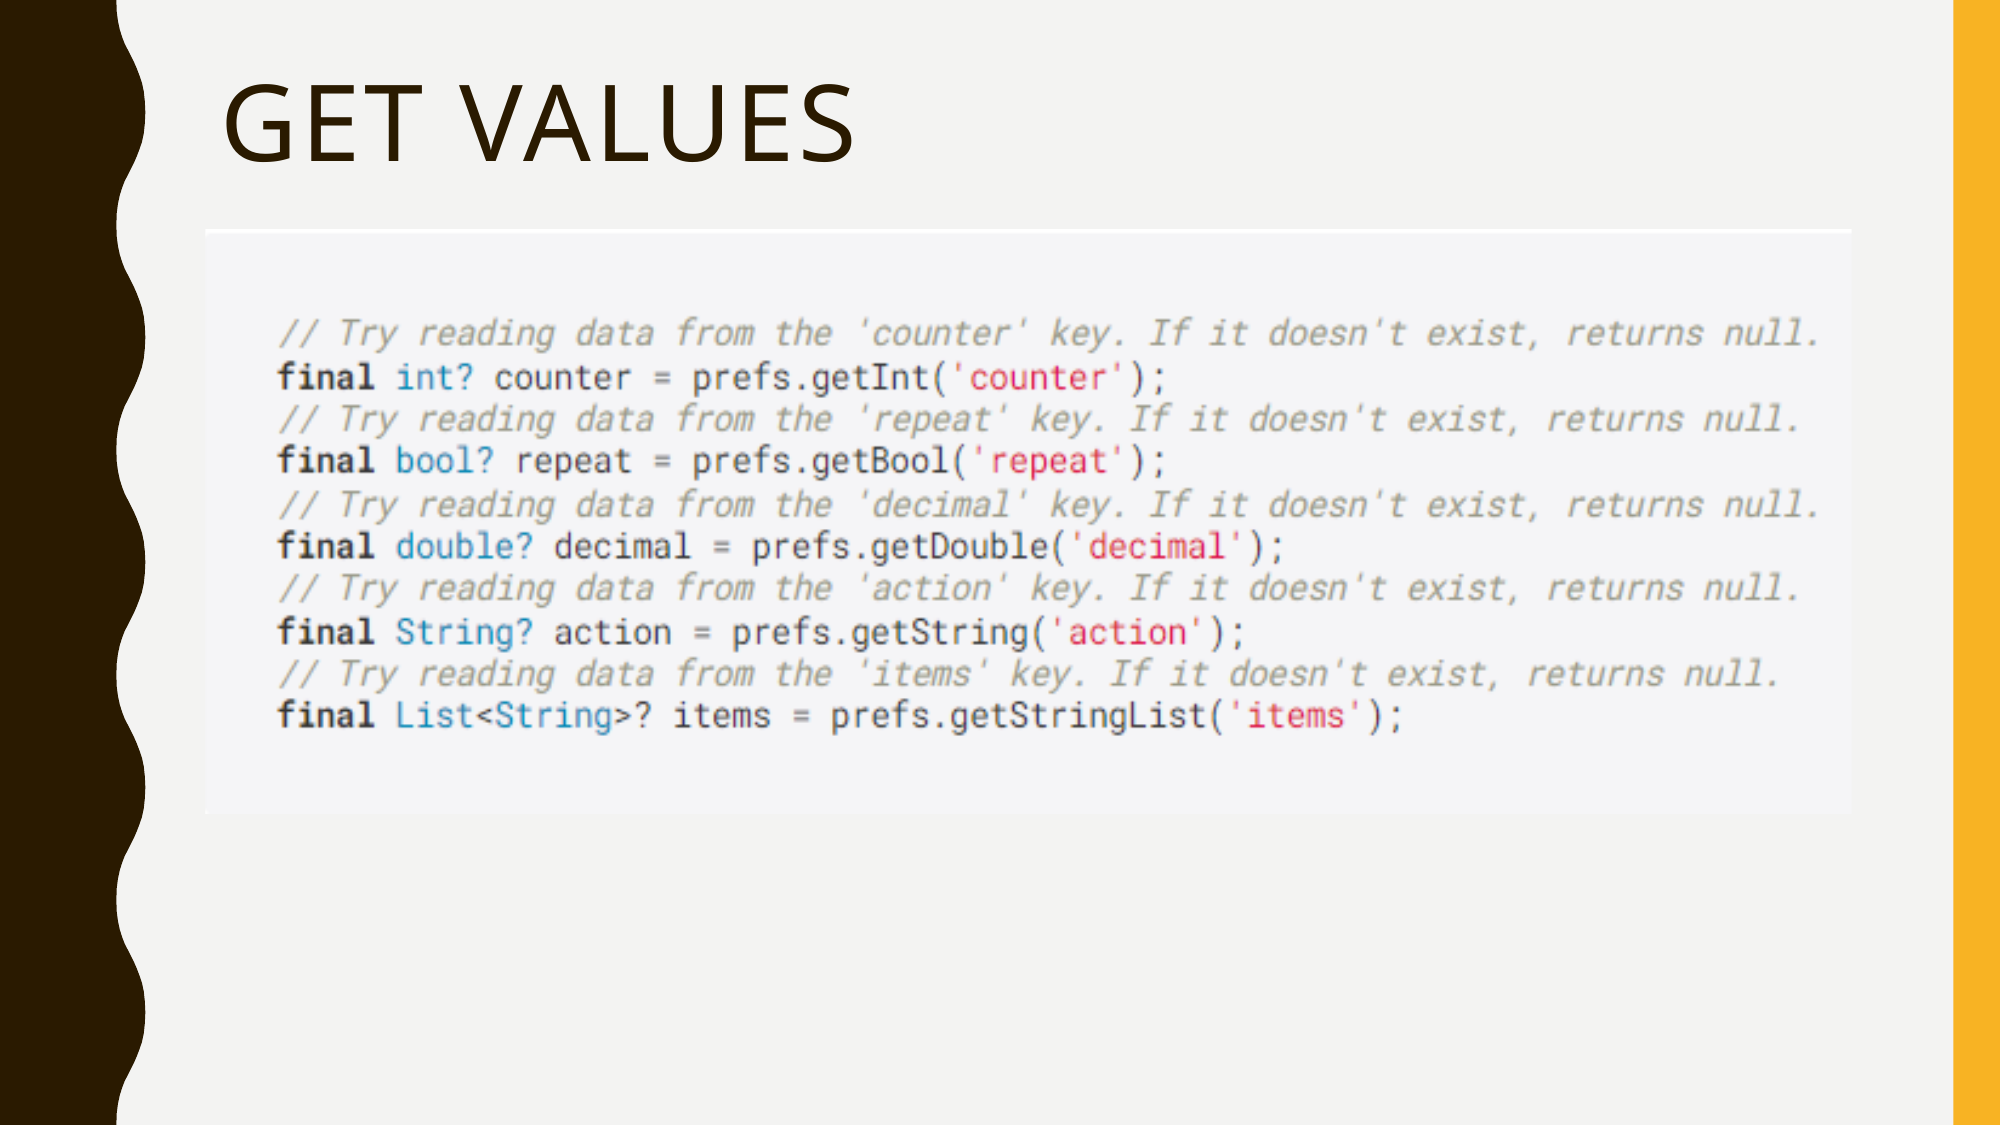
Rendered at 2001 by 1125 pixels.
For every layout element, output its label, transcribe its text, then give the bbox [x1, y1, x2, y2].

title Get Values [205, 62, 1875, 308]
picture [205, 229, 1852, 814]
